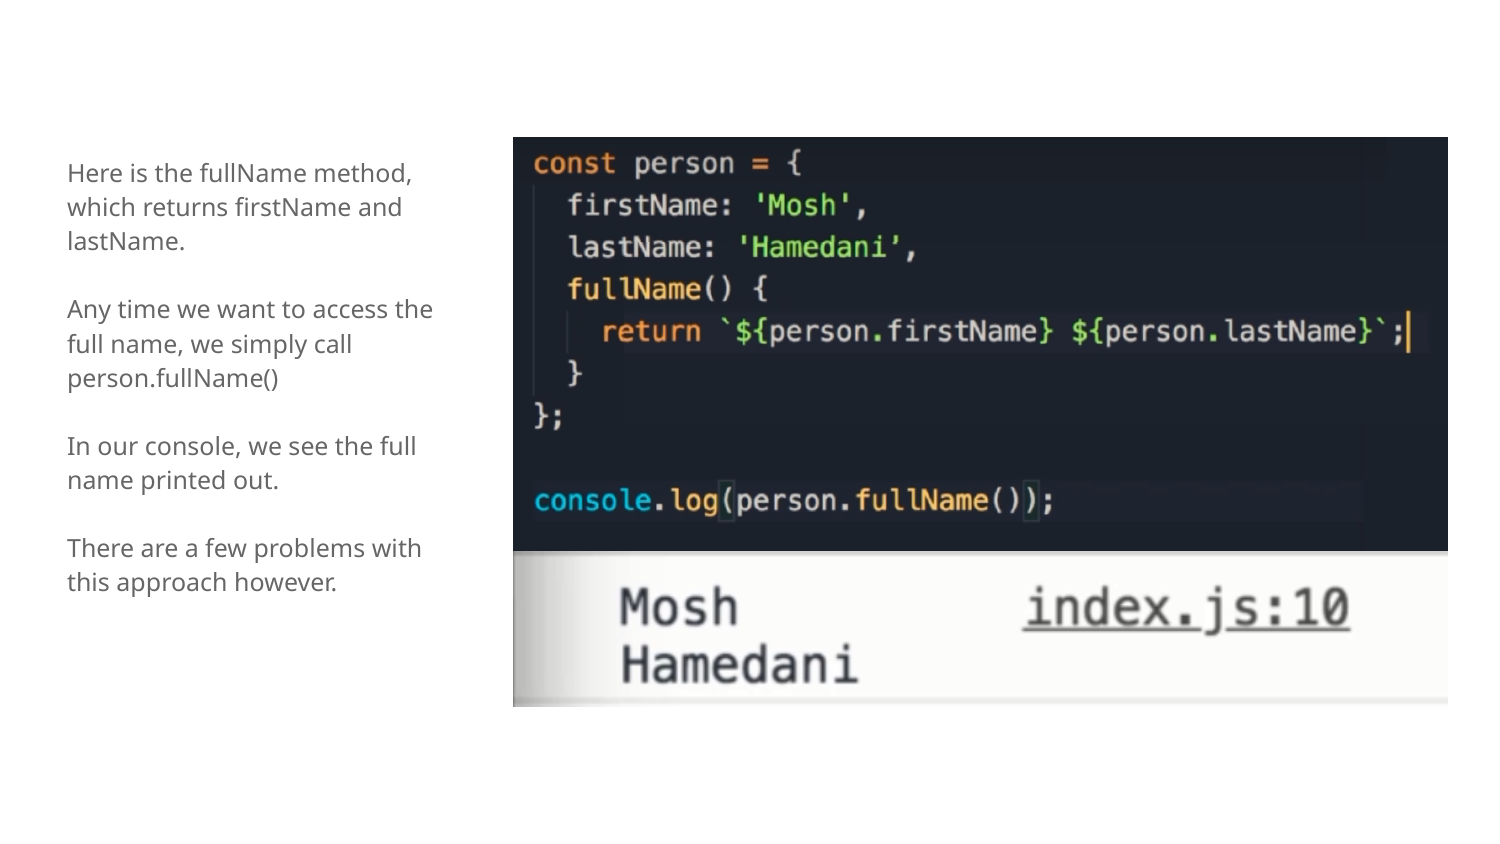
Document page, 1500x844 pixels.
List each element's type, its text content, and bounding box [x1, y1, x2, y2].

list Here is the fullName method, which returns firstName and lastName. Any time we want to access the full name, we simply call person.fullName() In our console, we see the full name printed out. There are a few problems with this approach however. [52, 137, 461, 707]
picture [512, 551, 1449, 707]
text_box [512, 137, 1449, 551]
